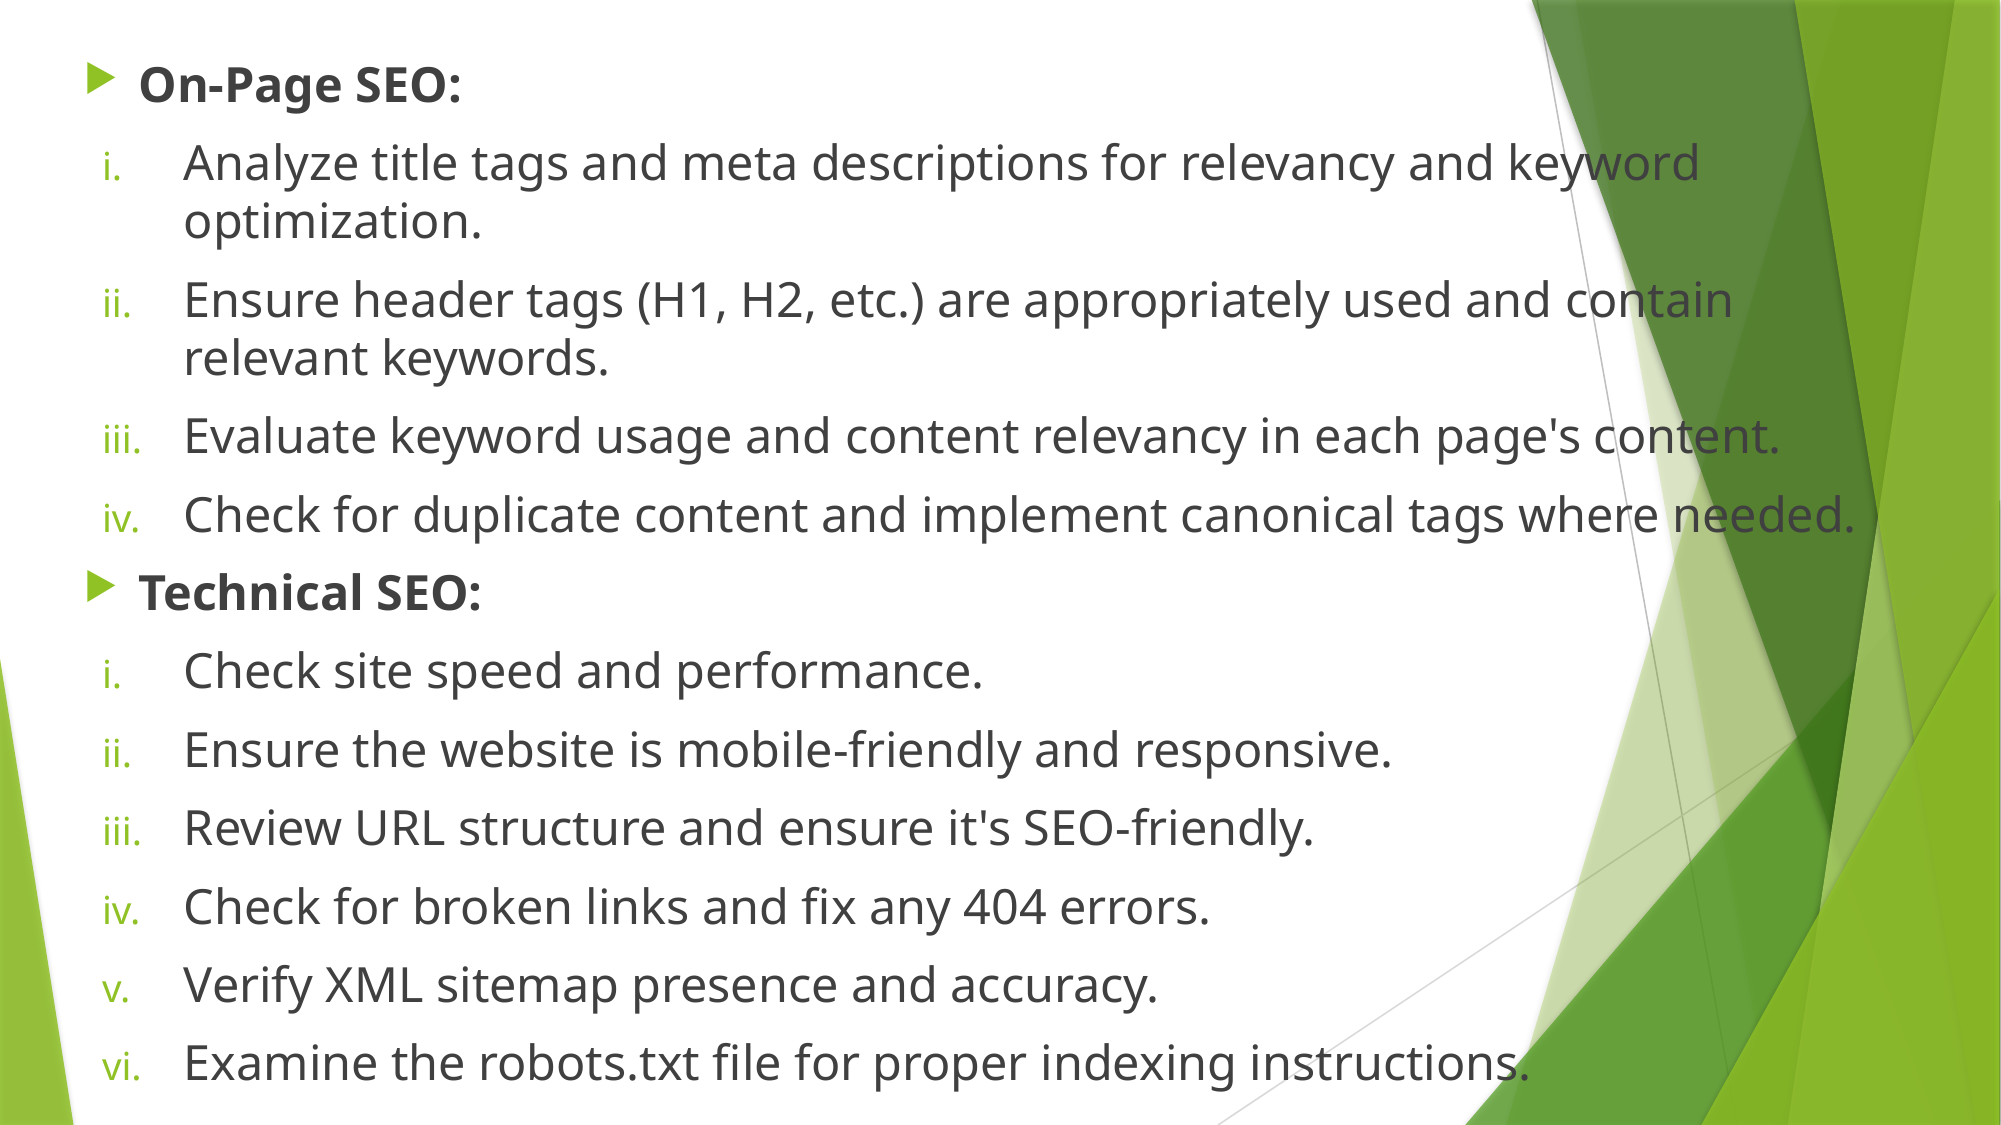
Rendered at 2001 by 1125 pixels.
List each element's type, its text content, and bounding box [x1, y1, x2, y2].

list On-Page SEO: Analyze title tags and meta descriptions for relevancy and keyword optimization. Ensure header tags (H1, H2, etc.) are appropriately used and contain relevant keywords. Evaluate keyword usage and content relevancy in each page's content. Check for duplicate content and implement canonical tags where needed. Technical SEO: Check site speed and performance. Ensure the website is mobile-friendly and responsive. Review URL structure and ensure it's SEO-friendly. Check for broken links and fix any 404 errors. Verify XML sitemap presence and accuracy. Examine the robots.txt file for proper indexing instructions. [68, 46, 1945, 1100]
